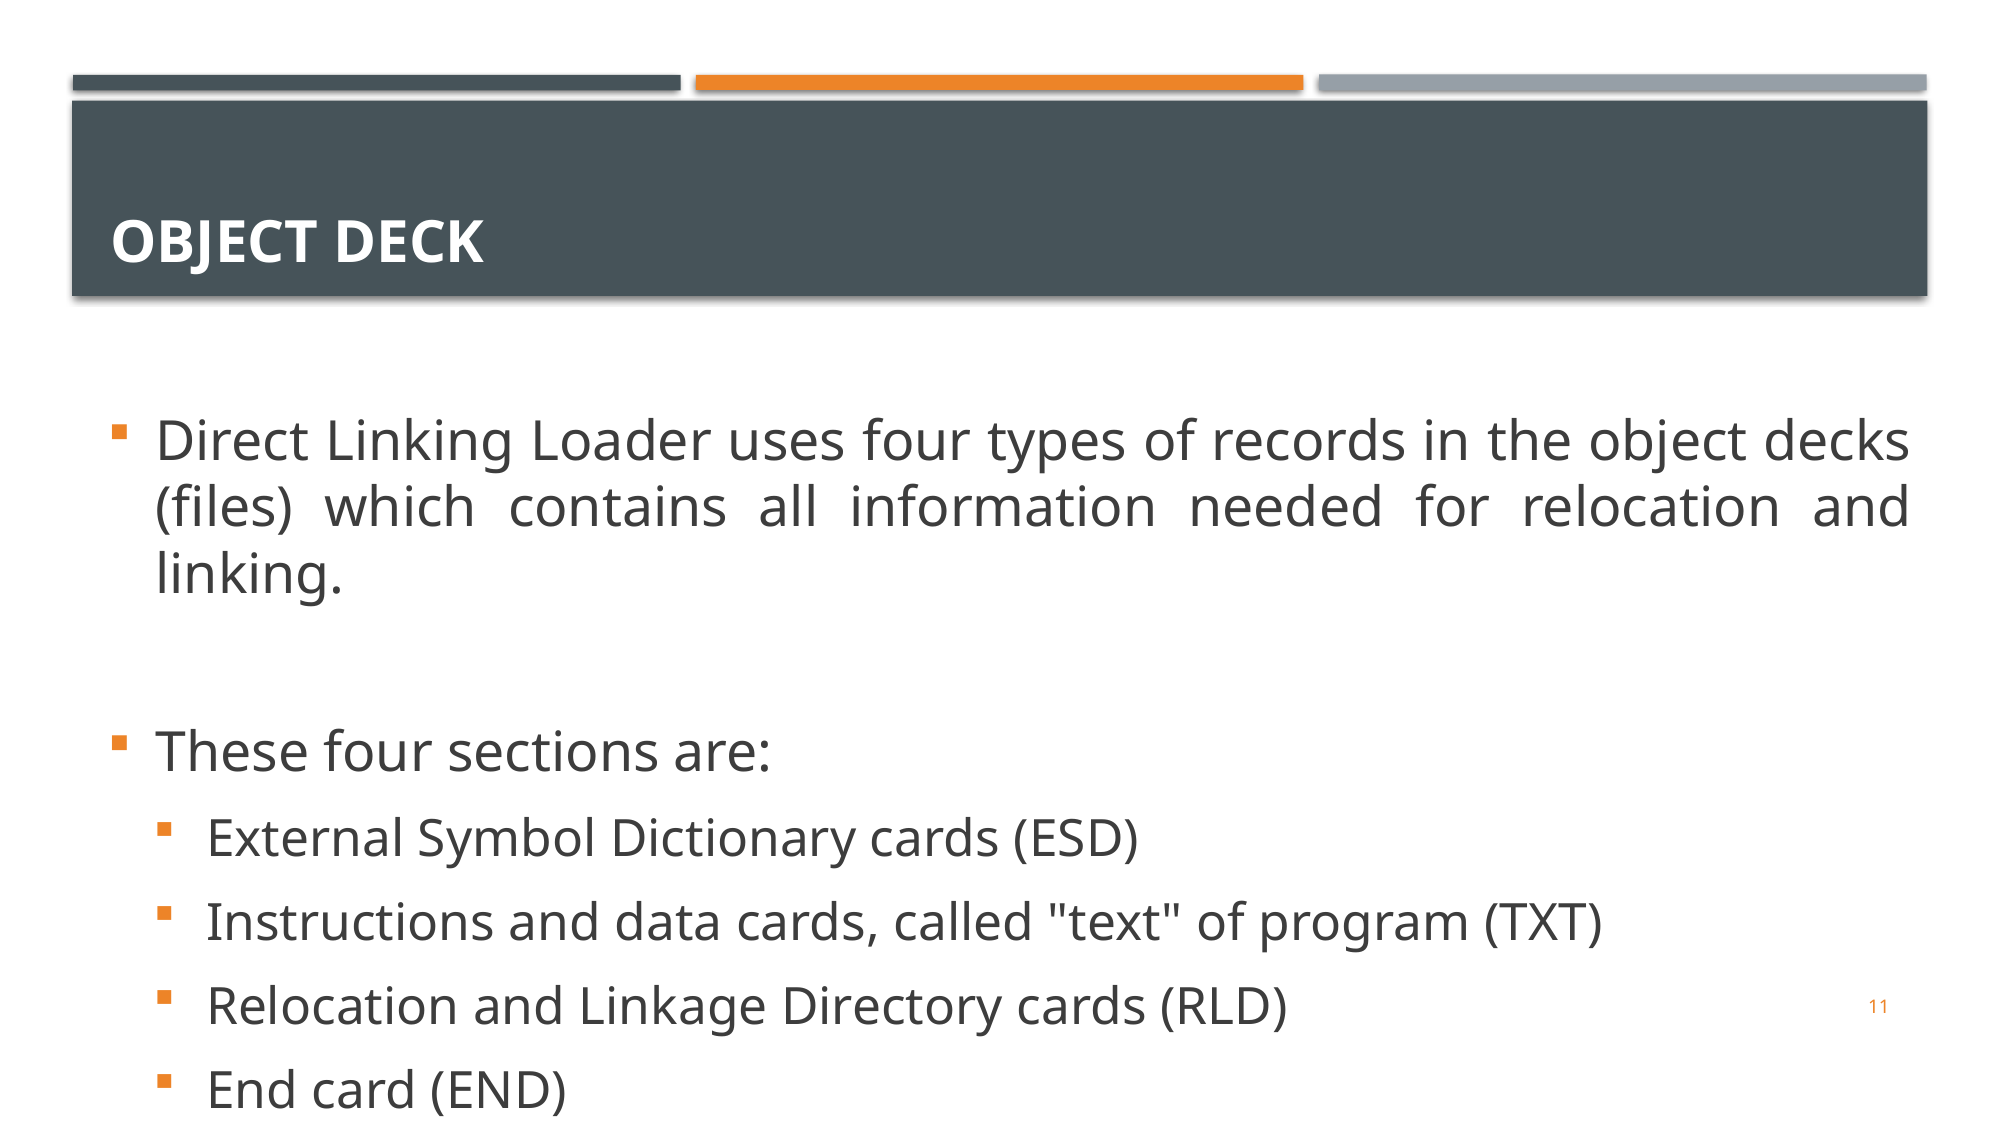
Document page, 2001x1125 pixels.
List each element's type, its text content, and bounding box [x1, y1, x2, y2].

slide_number 11 [1732, 977, 1905, 1037]
title Object deck [95, 115, 1905, 282]
list Direct Linking Loader uses four types of records in the object decks (files) which contains all information needed for relocation and linking. These four sections are: External Symbol Dictionary cards (ESD) Instructions and data cards, called "text" of program (TXT) Relocation and Linkage Directory cards (RLD) End card (END) [92, 397, 1929, 1125]
